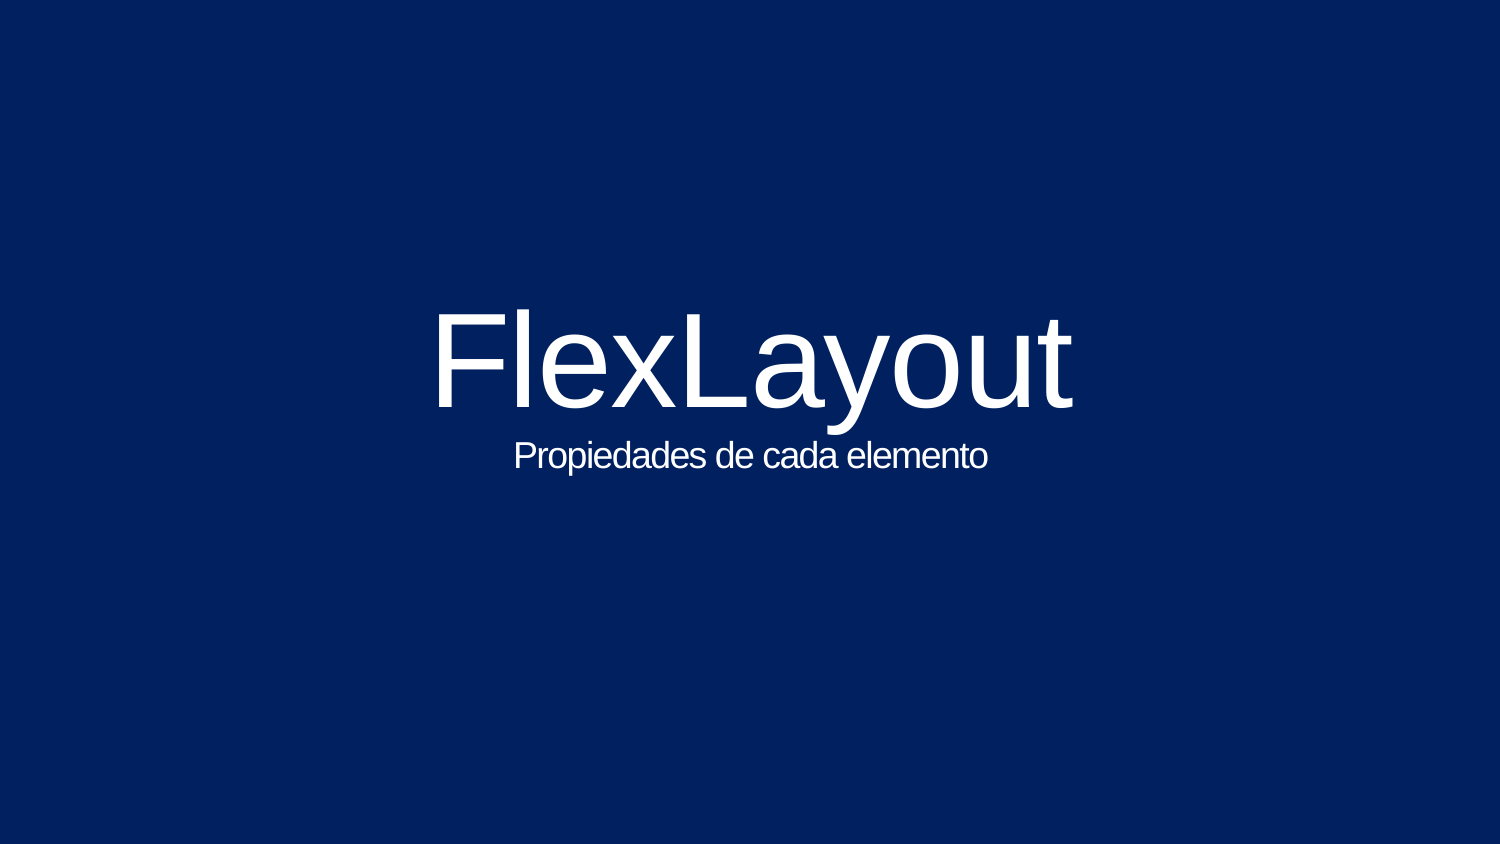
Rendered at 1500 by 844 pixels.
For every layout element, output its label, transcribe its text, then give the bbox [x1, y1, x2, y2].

text_box FlexLayout Propiedades de cada elemento [145, 343, 1357, 479]
